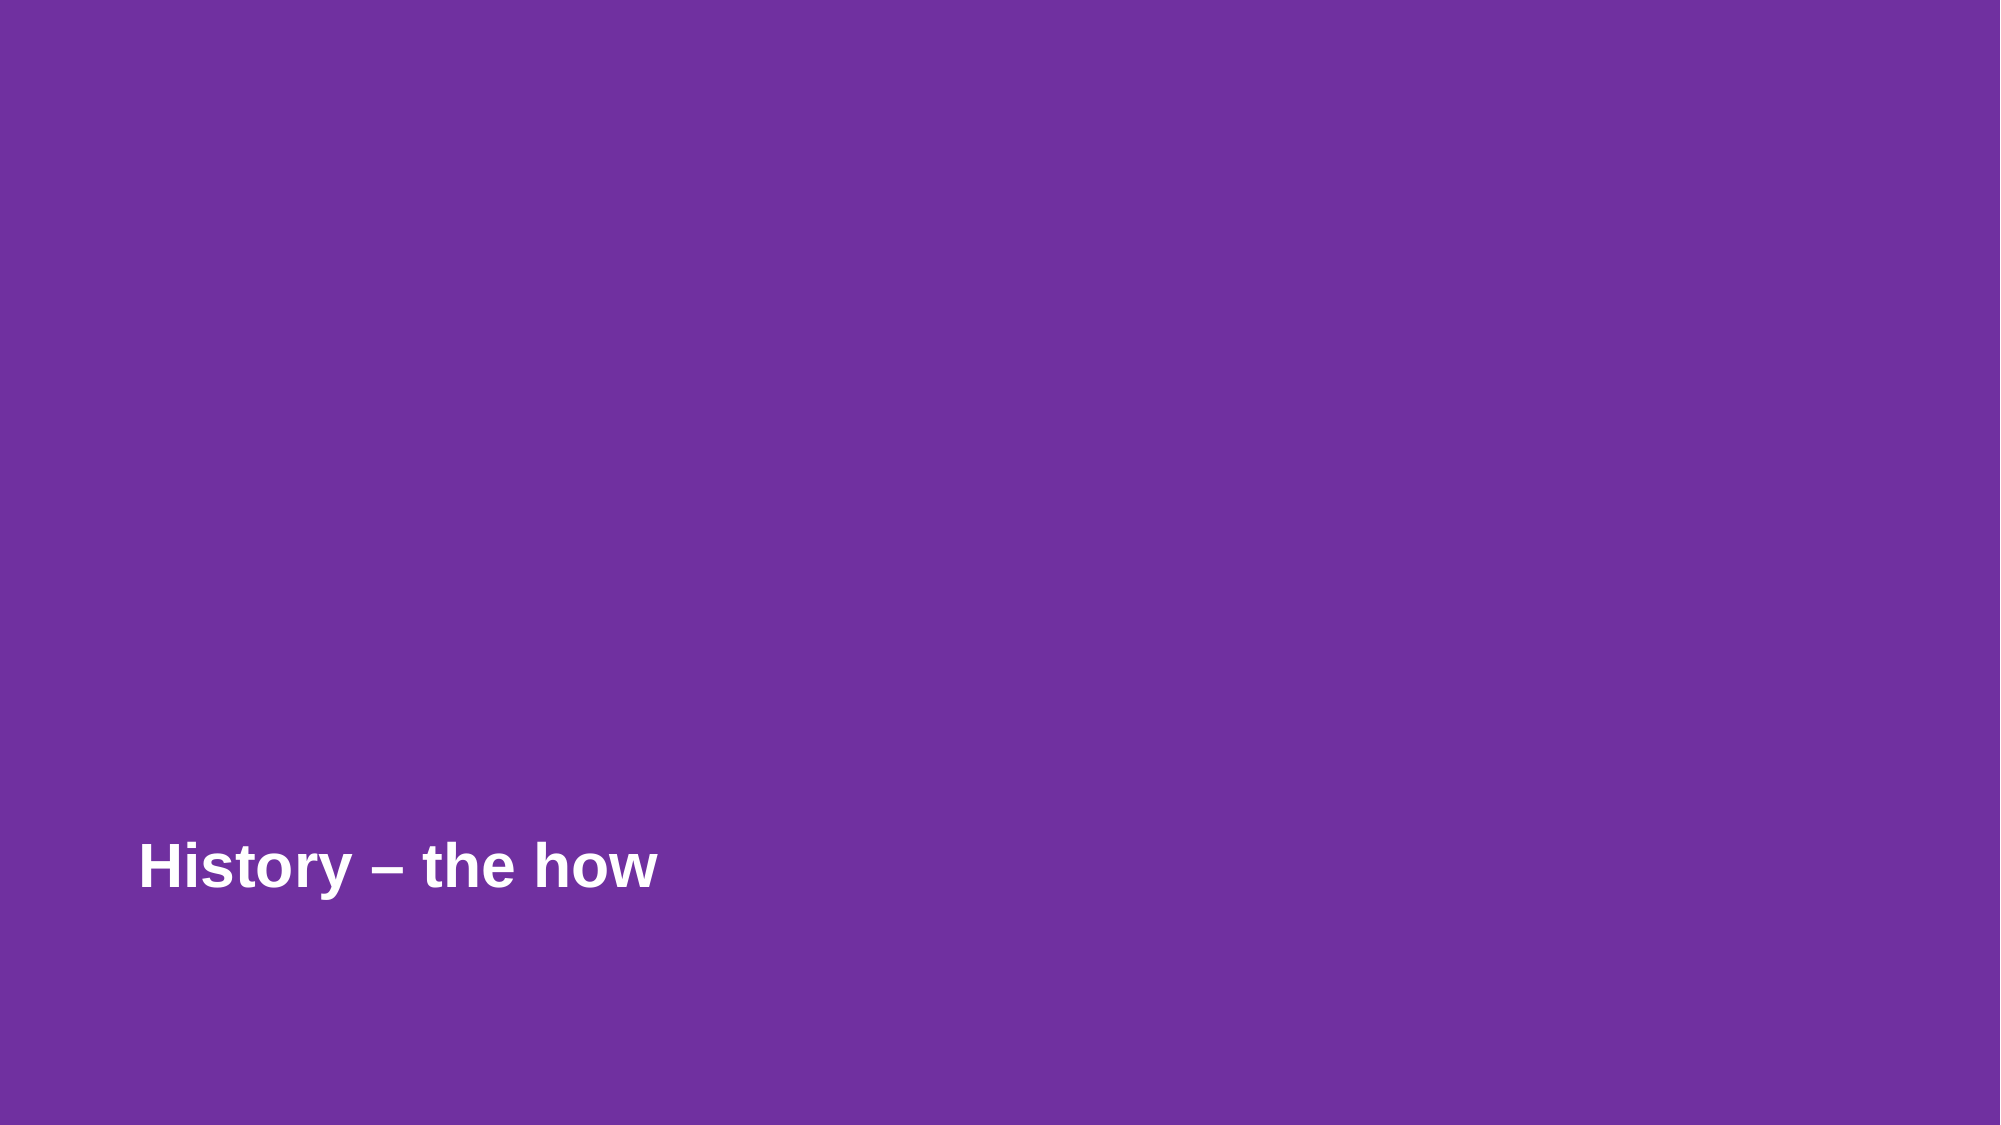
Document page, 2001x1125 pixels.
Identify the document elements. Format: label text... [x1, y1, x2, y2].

title History – the how [123, 808, 1849, 927]
